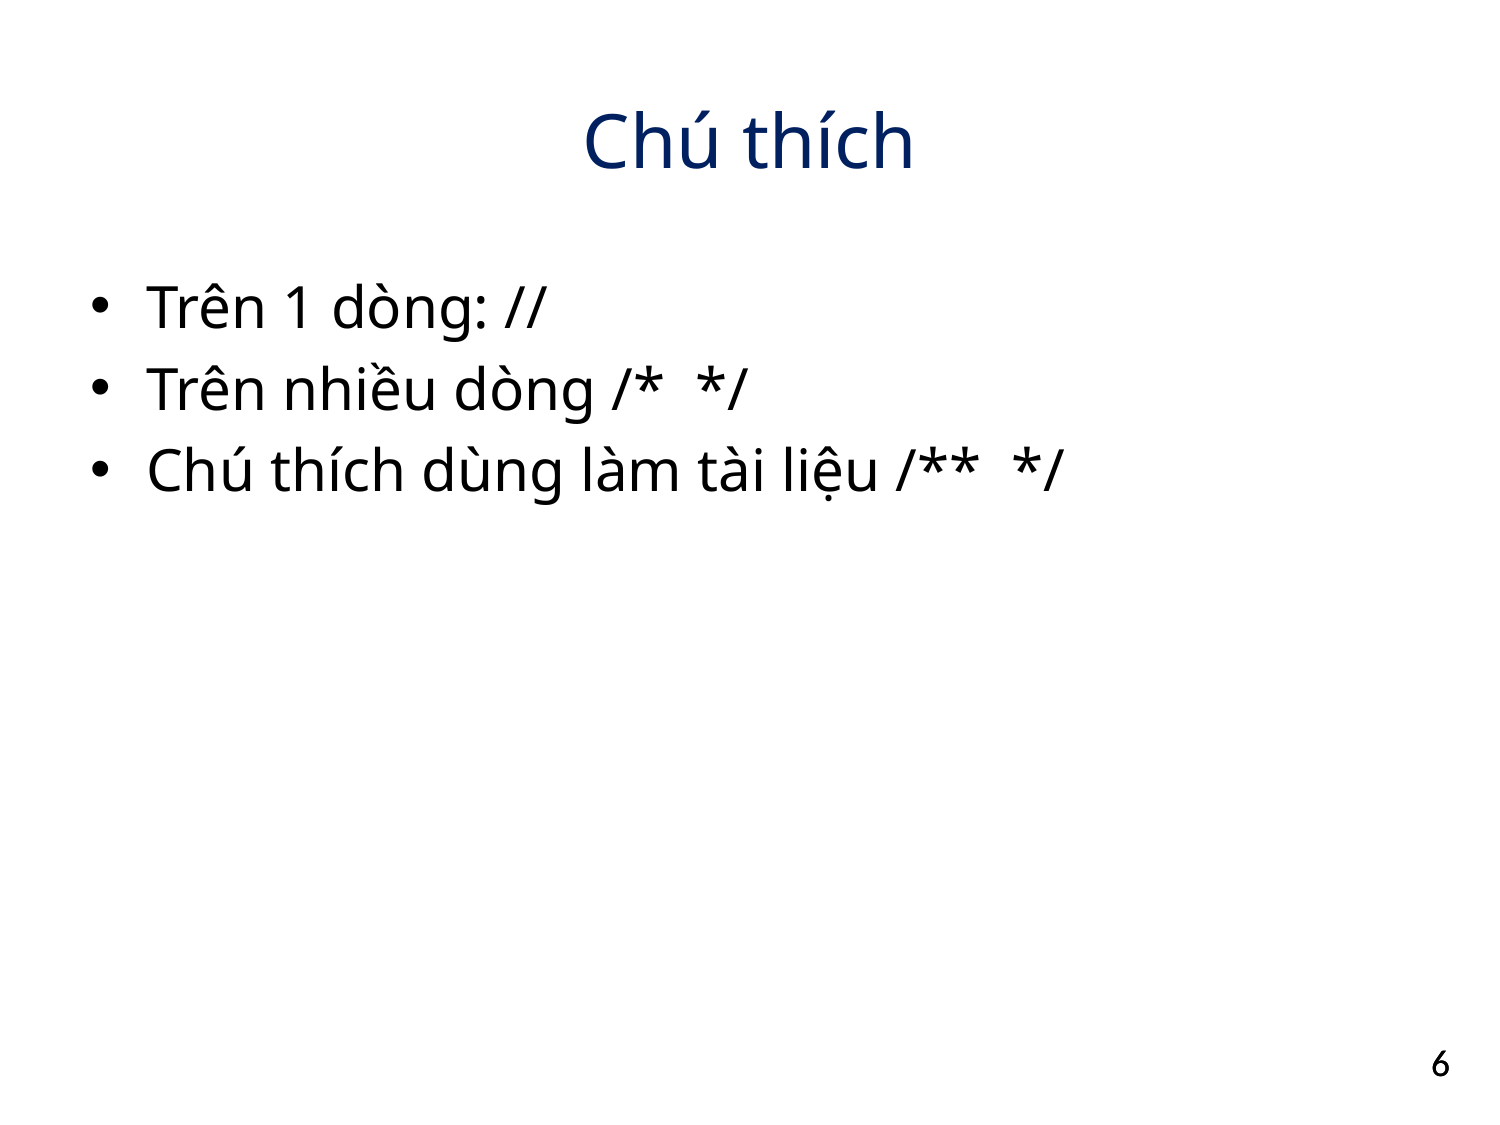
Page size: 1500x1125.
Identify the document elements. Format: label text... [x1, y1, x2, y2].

list Trên 1 dòng: // Trên nhiều dòng /* */ Chú thích dùng làm tài liệu /** */ [75, 262, 1425, 1005]
title Chú thích [75, 45, 1425, 233]
